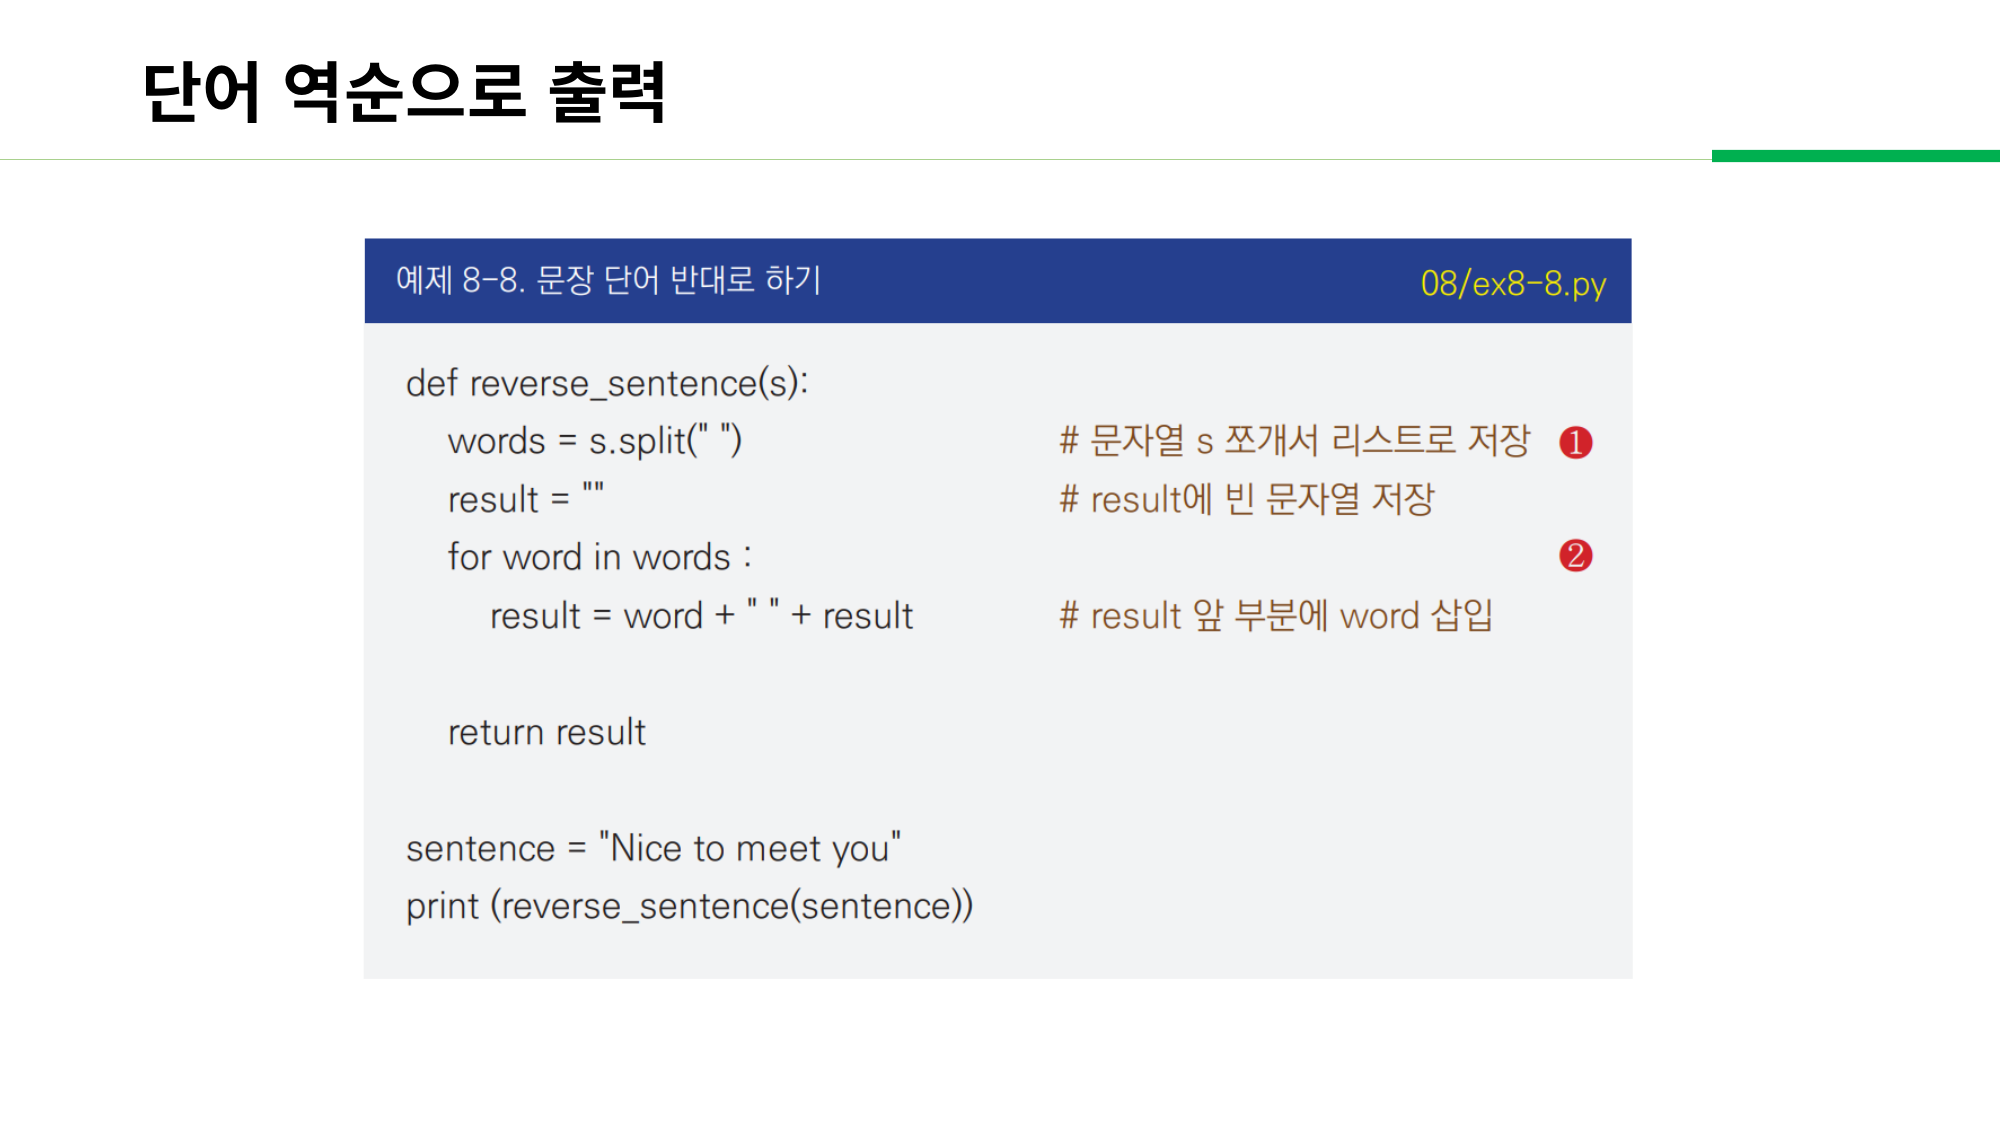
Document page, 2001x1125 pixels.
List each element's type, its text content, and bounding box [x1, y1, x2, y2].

text_box [1711, 149, 2000, 159]
text_box 단어 역순으로 출력 [126, 43, 1587, 139]
picture [348, 225, 1652, 997]
